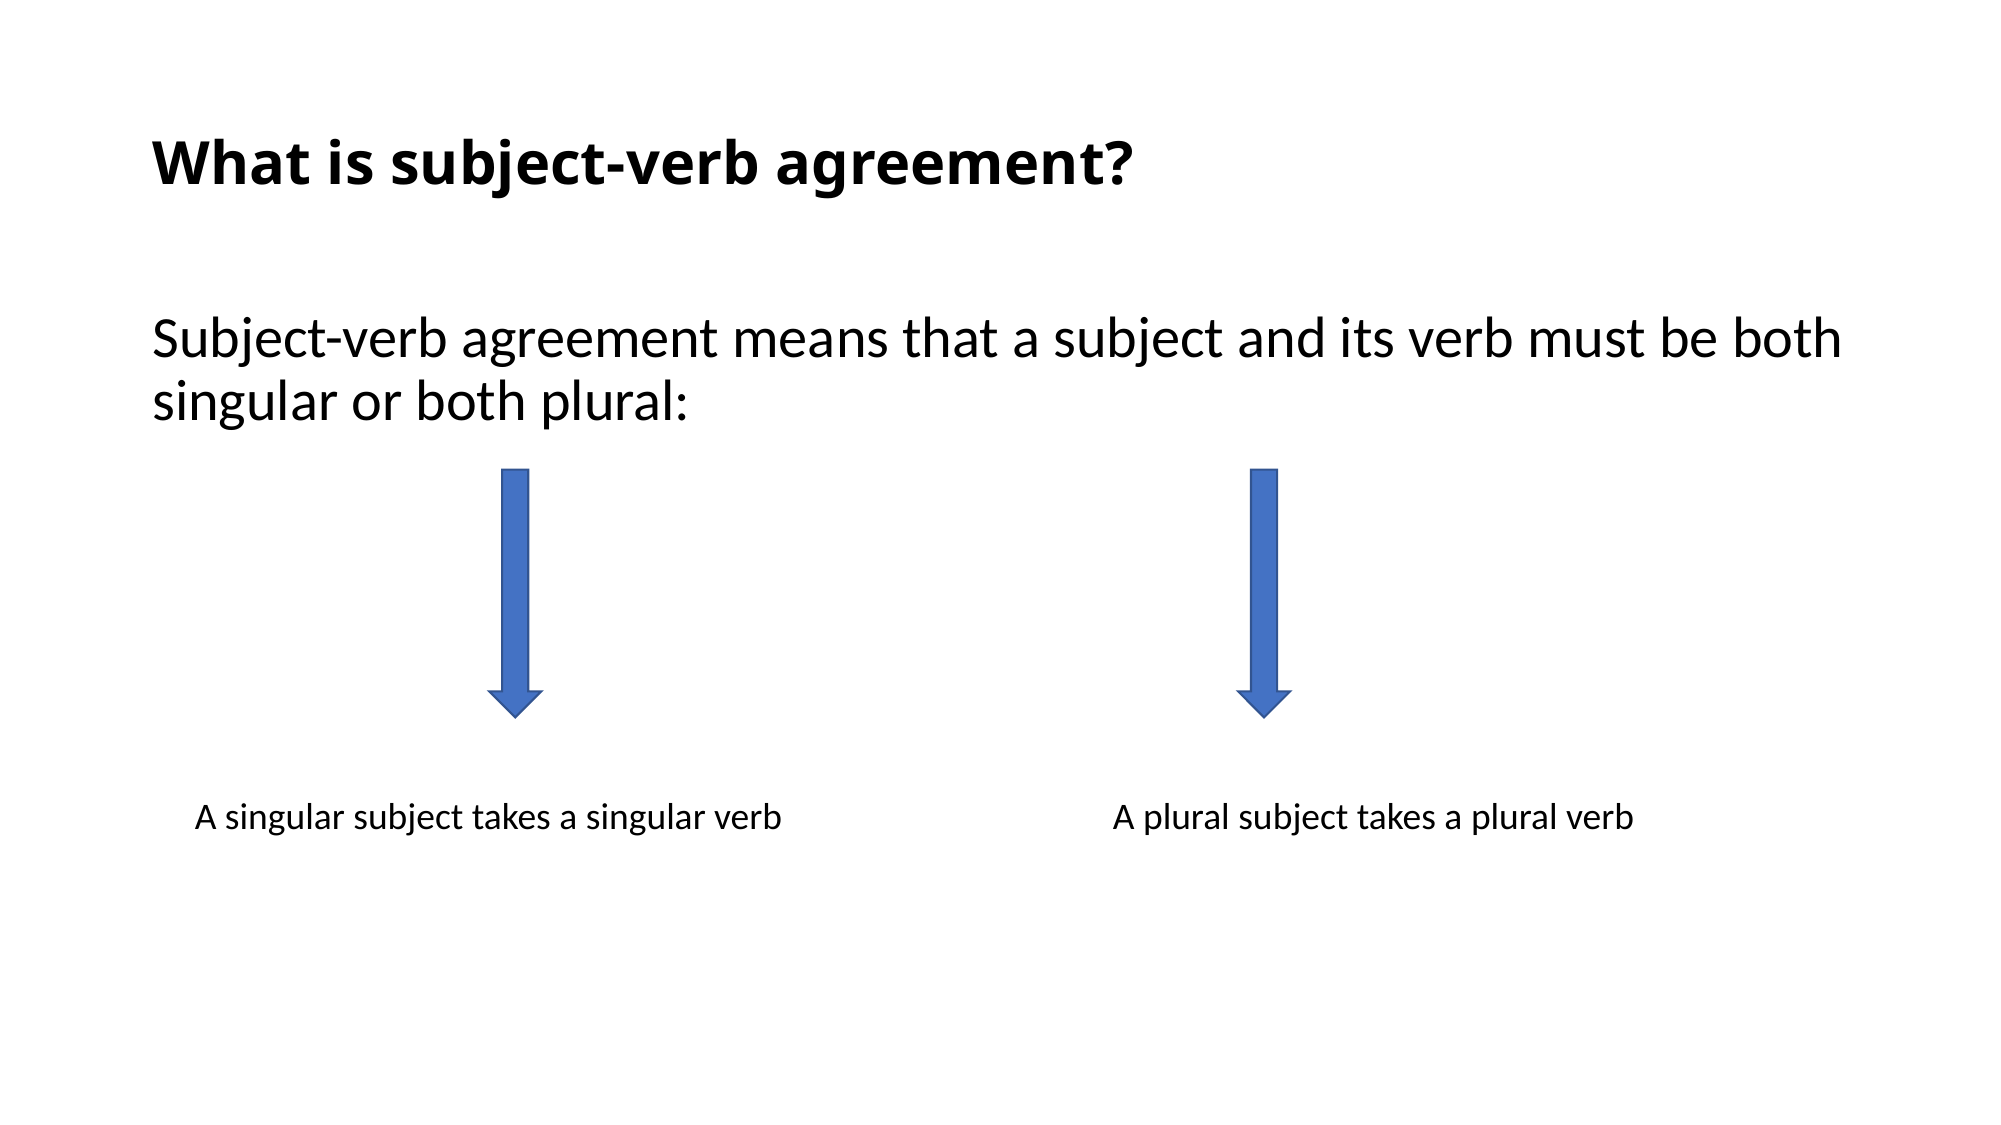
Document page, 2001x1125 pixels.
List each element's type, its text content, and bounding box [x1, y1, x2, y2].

text_box A singular subject takes a singular verb [180, 784, 799, 845]
text_box A plural subject takes a plural verb [1098, 784, 1650, 845]
text_box [1235, 468, 1293, 719]
title What is subject-verb agreement? [137, 59, 1863, 278]
list Subject-verb agreement means that a subject and its verb must be both singular or both plural: [137, 299, 1863, 470]
text_box [486, 468, 544, 719]
